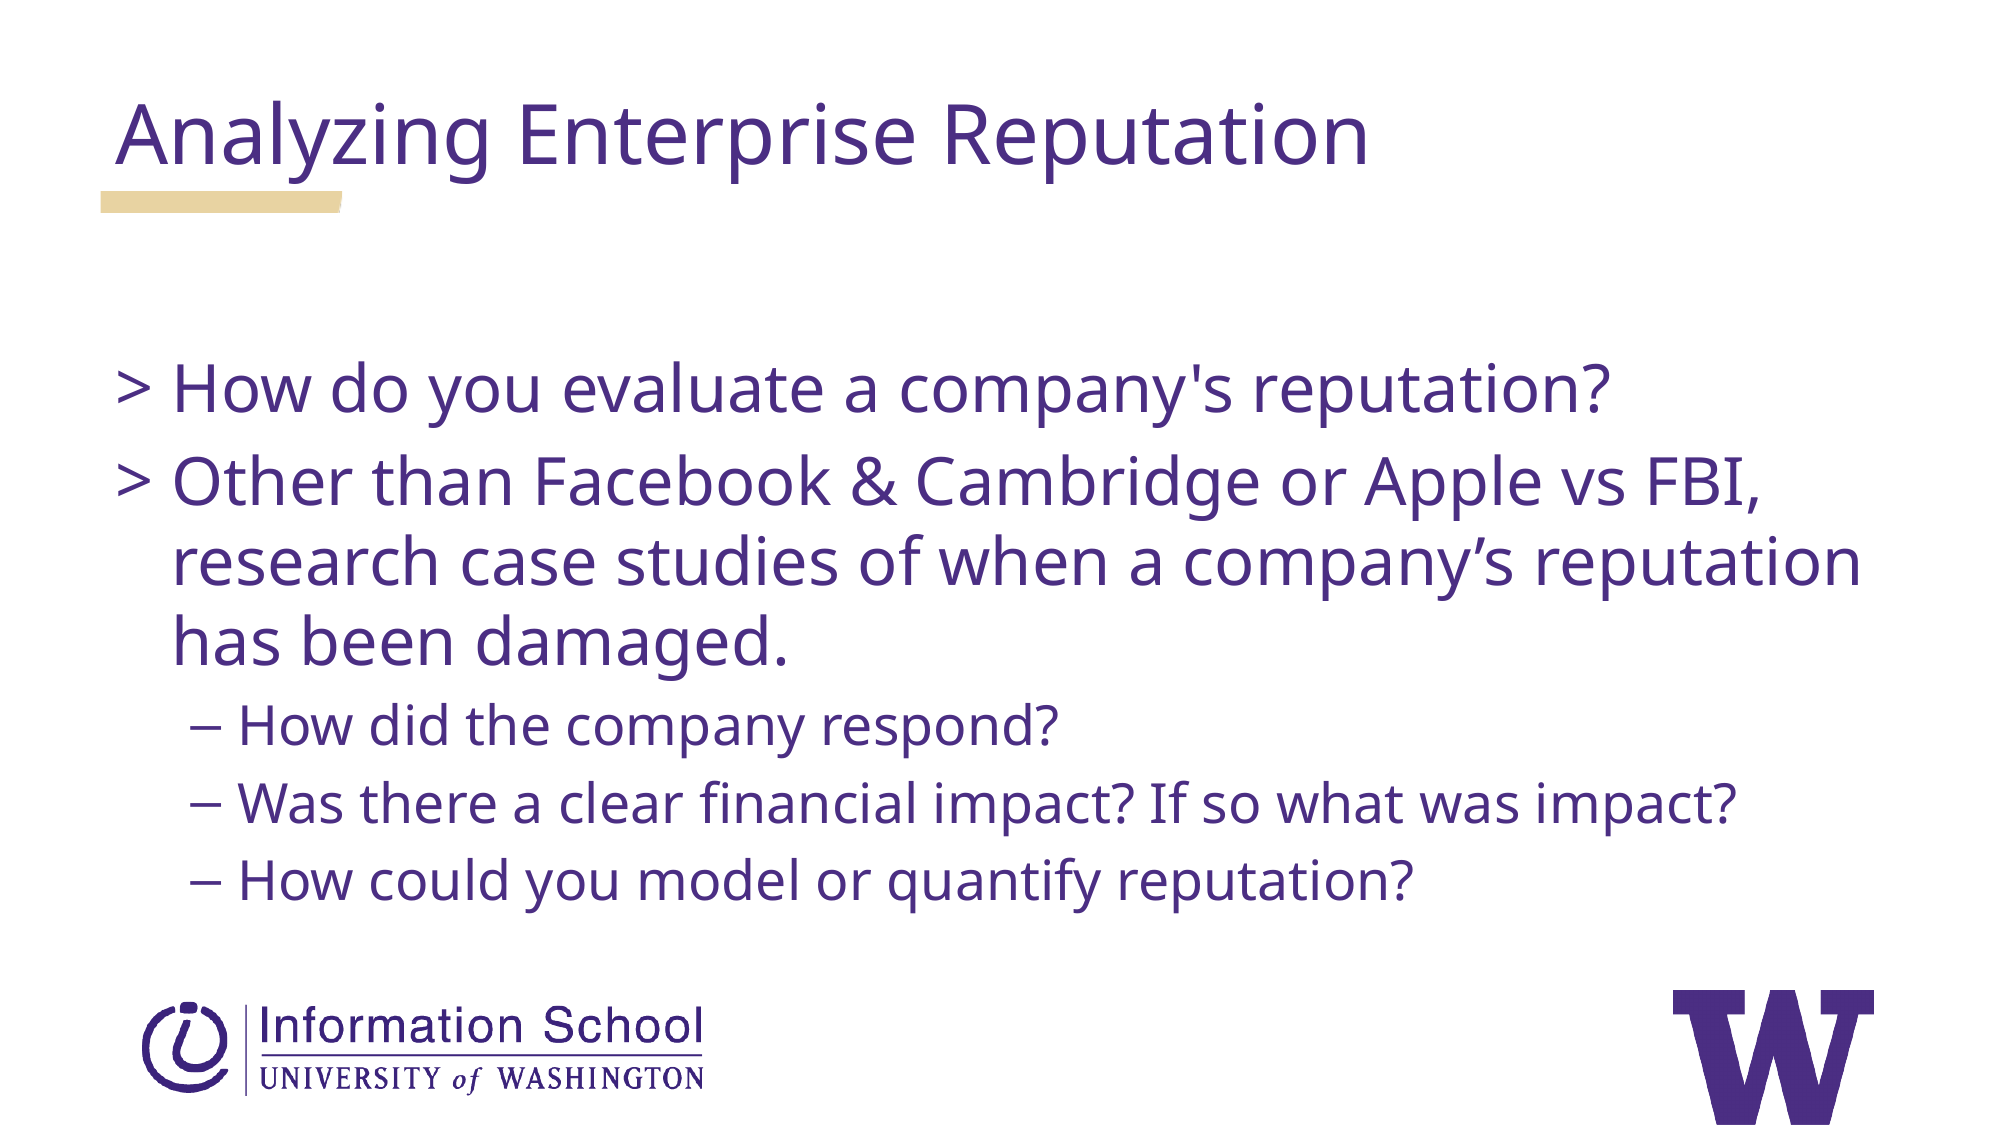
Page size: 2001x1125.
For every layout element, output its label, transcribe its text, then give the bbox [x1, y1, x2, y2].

text_box How do you evaluate a company's reputation? Other than Facebook & Cambridge or Apple vs FBI, research case studies of when a company’s reputation has been damaged. How did the company respond? Was there a clear financial impact? If so what was impact? How could you model or quantify reputation? [100, 338, 1891, 856]
list Analyzing Enterprise Reputation [100, 81, 1891, 190]
list [100, 309, 1962, 827]
picture [128, 987, 736, 1109]
picture [1673, 990, 1874, 1125]
